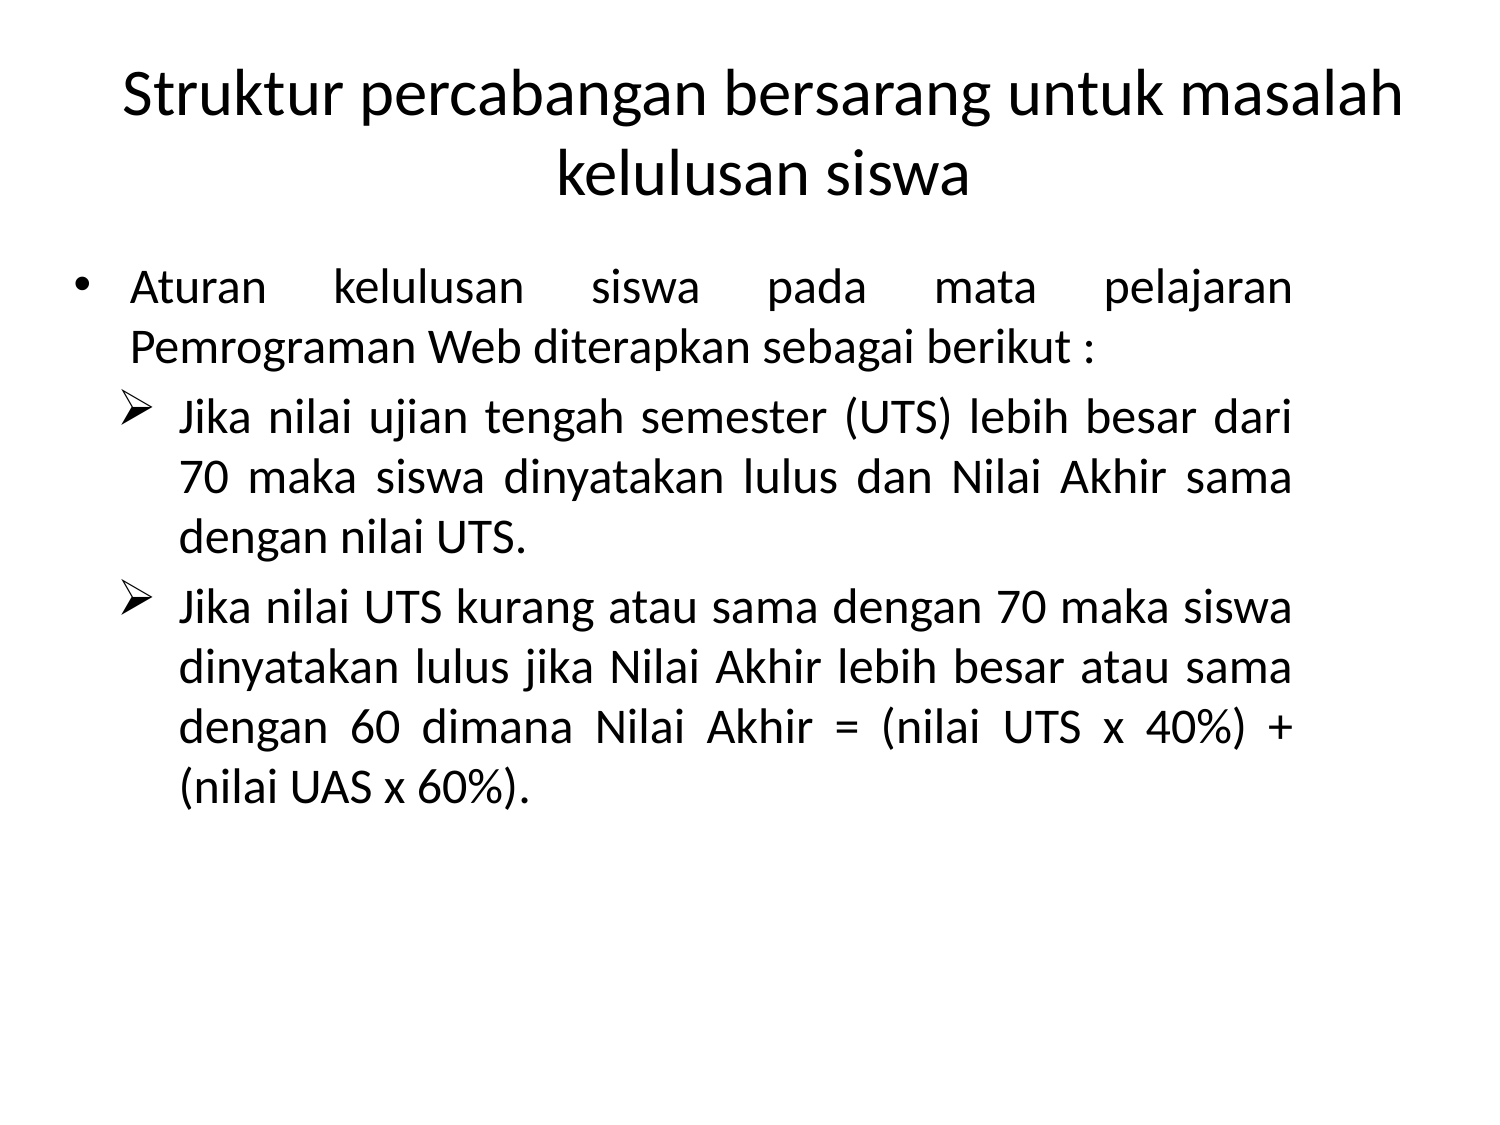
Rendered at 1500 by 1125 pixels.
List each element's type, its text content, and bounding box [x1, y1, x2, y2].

title Struktur percabangan bersarang untuk masalah kelulusan siswa [70, 35, 1458, 223]
list Aturan kelulusan siswa pada mata pelajaran Pemrograman Web diterapkan sebagai berikut : Jika nilai ujian tengah semester (UTS) lebih besar dari 70 maka siswa dinyatakan lulus dan Nilai Akhir sama dengan nilai UTS. Jika nilai UTS kurang atau sama dengan 70 maka siswa dinyatakan lulus jika Nilai Akhir lebih besar atau sama dengan 60 dimana Nilai Akhir = (nilai UTS x 40%) + (nilai UAS x 60%). [58, 246, 1309, 849]
